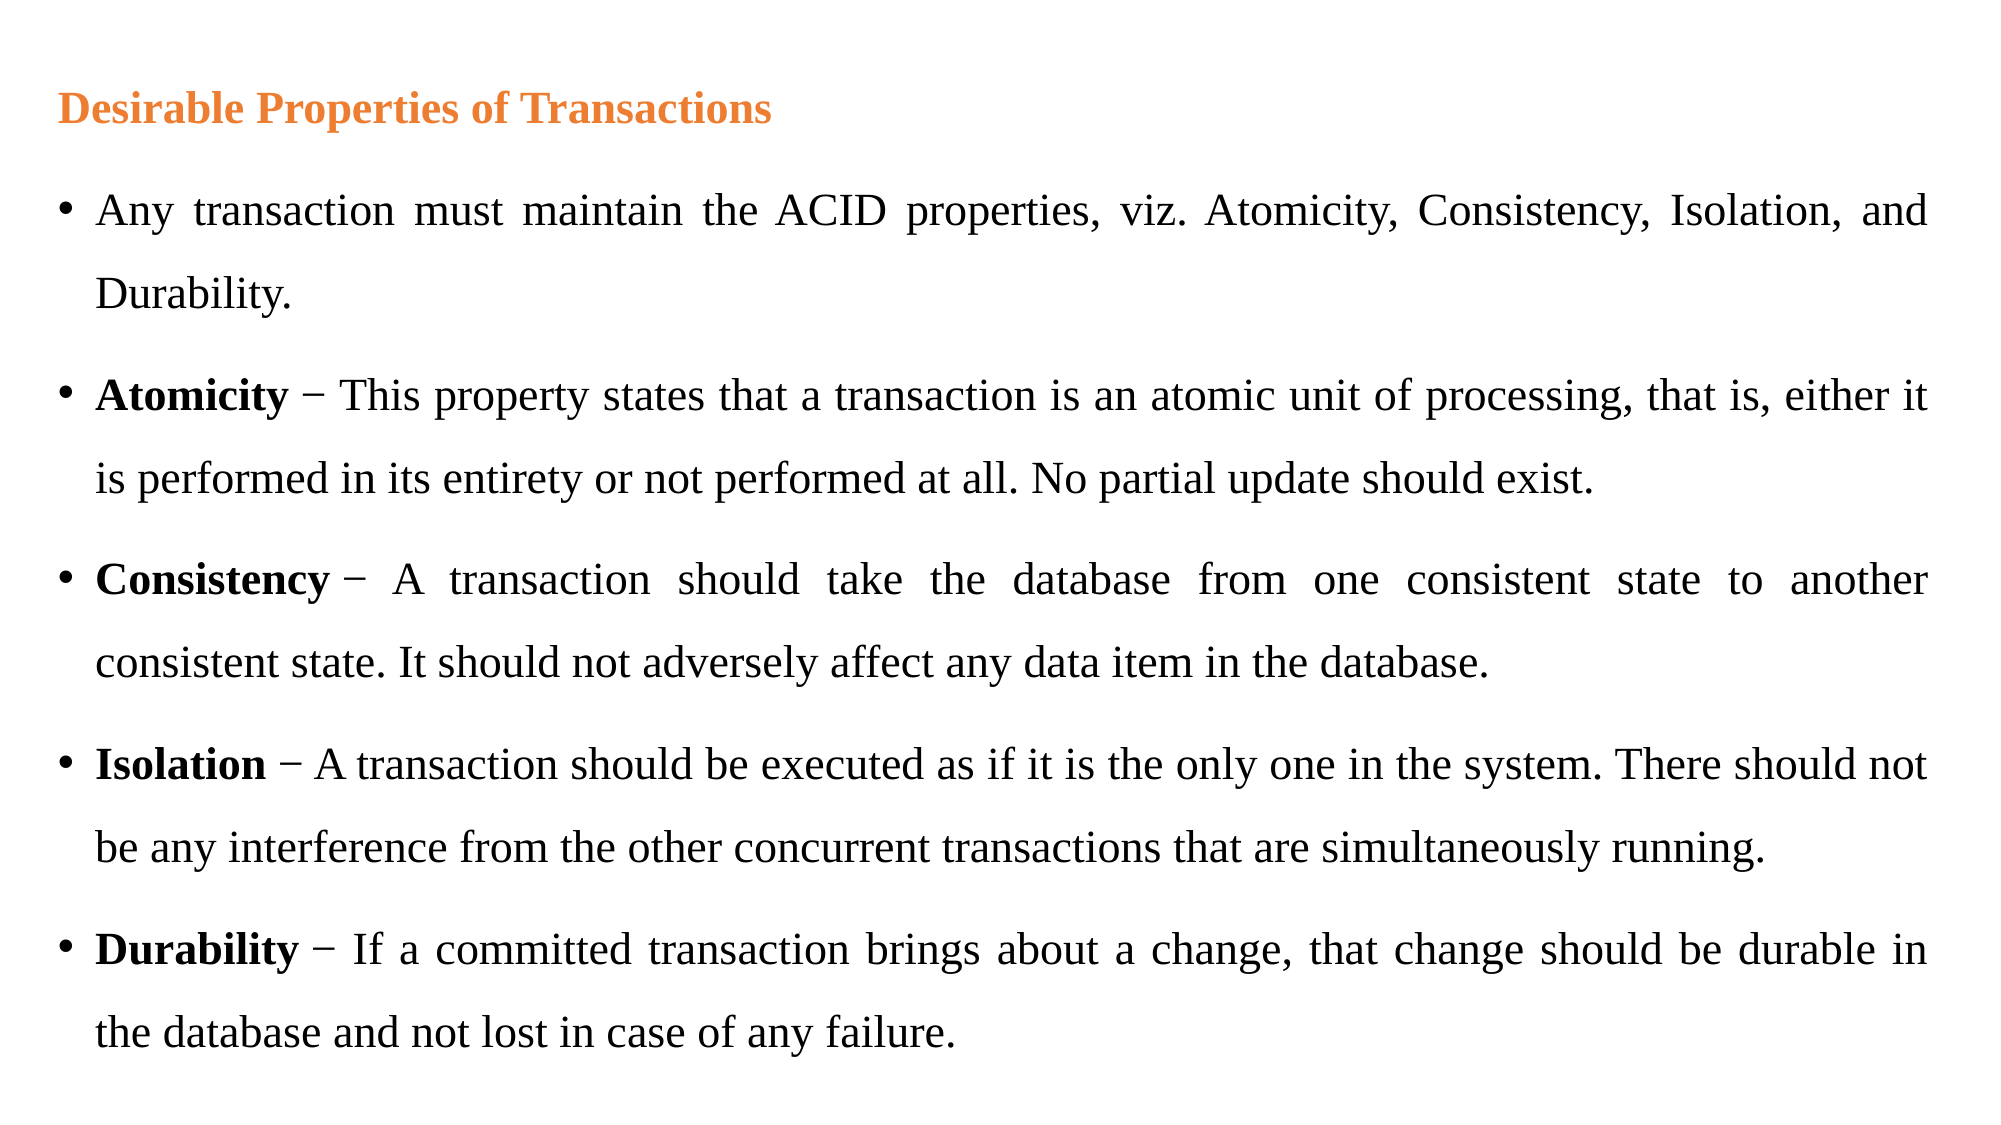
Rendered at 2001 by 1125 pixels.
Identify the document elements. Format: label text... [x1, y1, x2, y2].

list Desirable Properties of Transactions Any transaction must maintain the ACID properties, viz. Atomicity, Consistency, Isolation, and Durability. Atomicity − This property states that a transaction is an atomic unit of processing, that is, either it is performed in its entirety or not performed at all. No partial update should exist. Consistency − A transaction should take the database from one consistent state to another consistent state. It should not adversely affect any data item in the database. Isolation − A transaction should be executed as if it is the only one in the system. There should not be any interference from the other concurrent transactions that are simultaneously running. Durability − If a committed transaction brings about a change, that change should be durable in the database and not lost in case of any failure. [42, 42, 1944, 1075]
